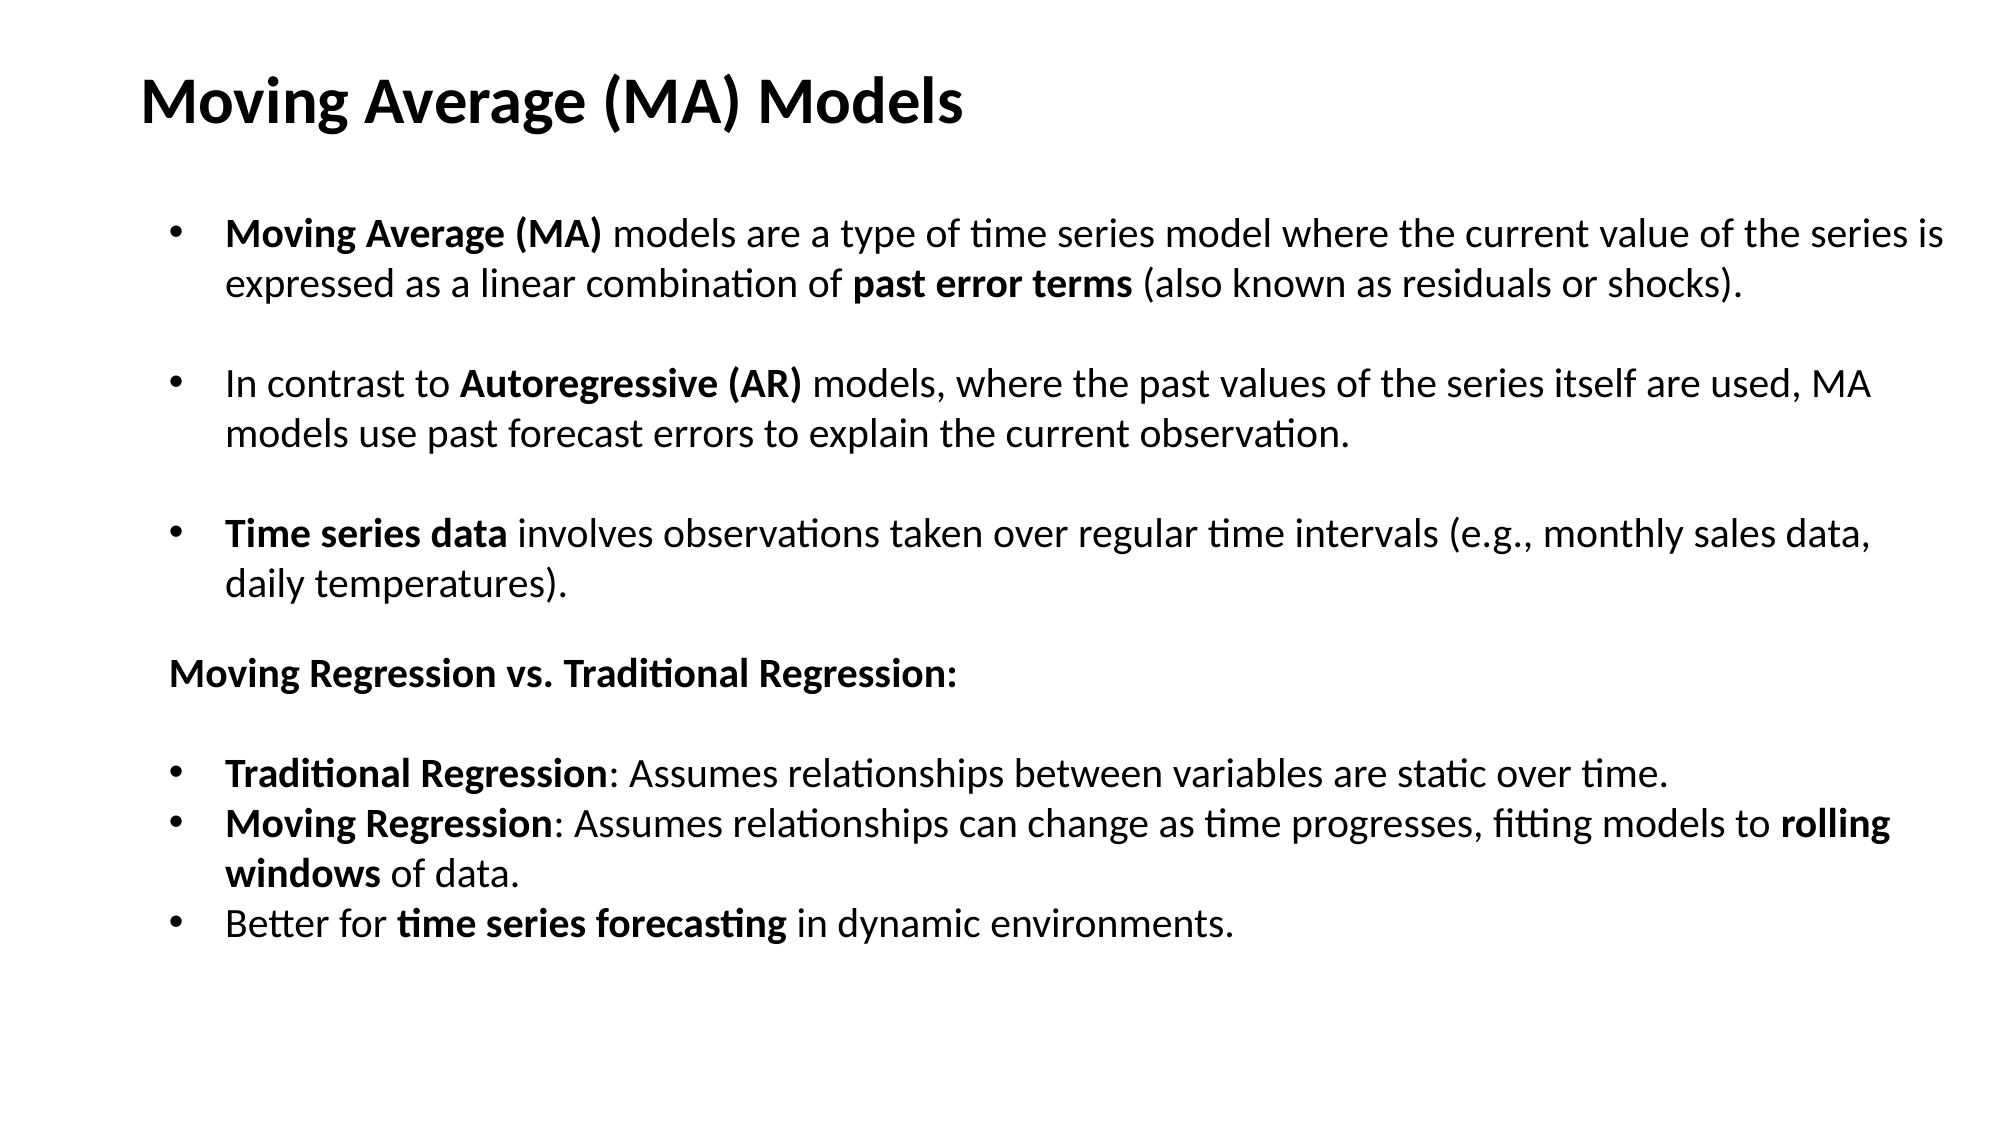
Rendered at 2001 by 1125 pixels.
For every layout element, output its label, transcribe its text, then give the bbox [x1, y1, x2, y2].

text_box Moving Average (MA) models are a type of time series model where the current value of the series is expressed as a linear combination of past error terms (also known as residuals or shocks). In contrast to Autoregressive (AR) models, where the past values of the series itself are used, MA models use past forecast errors to explain the current observation. Time series data involves observations taken over regular time intervals (e.g., monthly sales data, daily temperatures). [154, 153, 1960, 614]
text_box Moving Regression vs. Traditional Regression: Traditional Regression: Assumes relationships between variables are static over time. Moving Regression: Assumes relationships can change as time progresses, fitting models to rolling windows of data. Better for time series forecasting in dynamic environments. [154, 638, 1931, 954]
text_box Moving Average (MA) Models [125, 49, 1126, 145]
